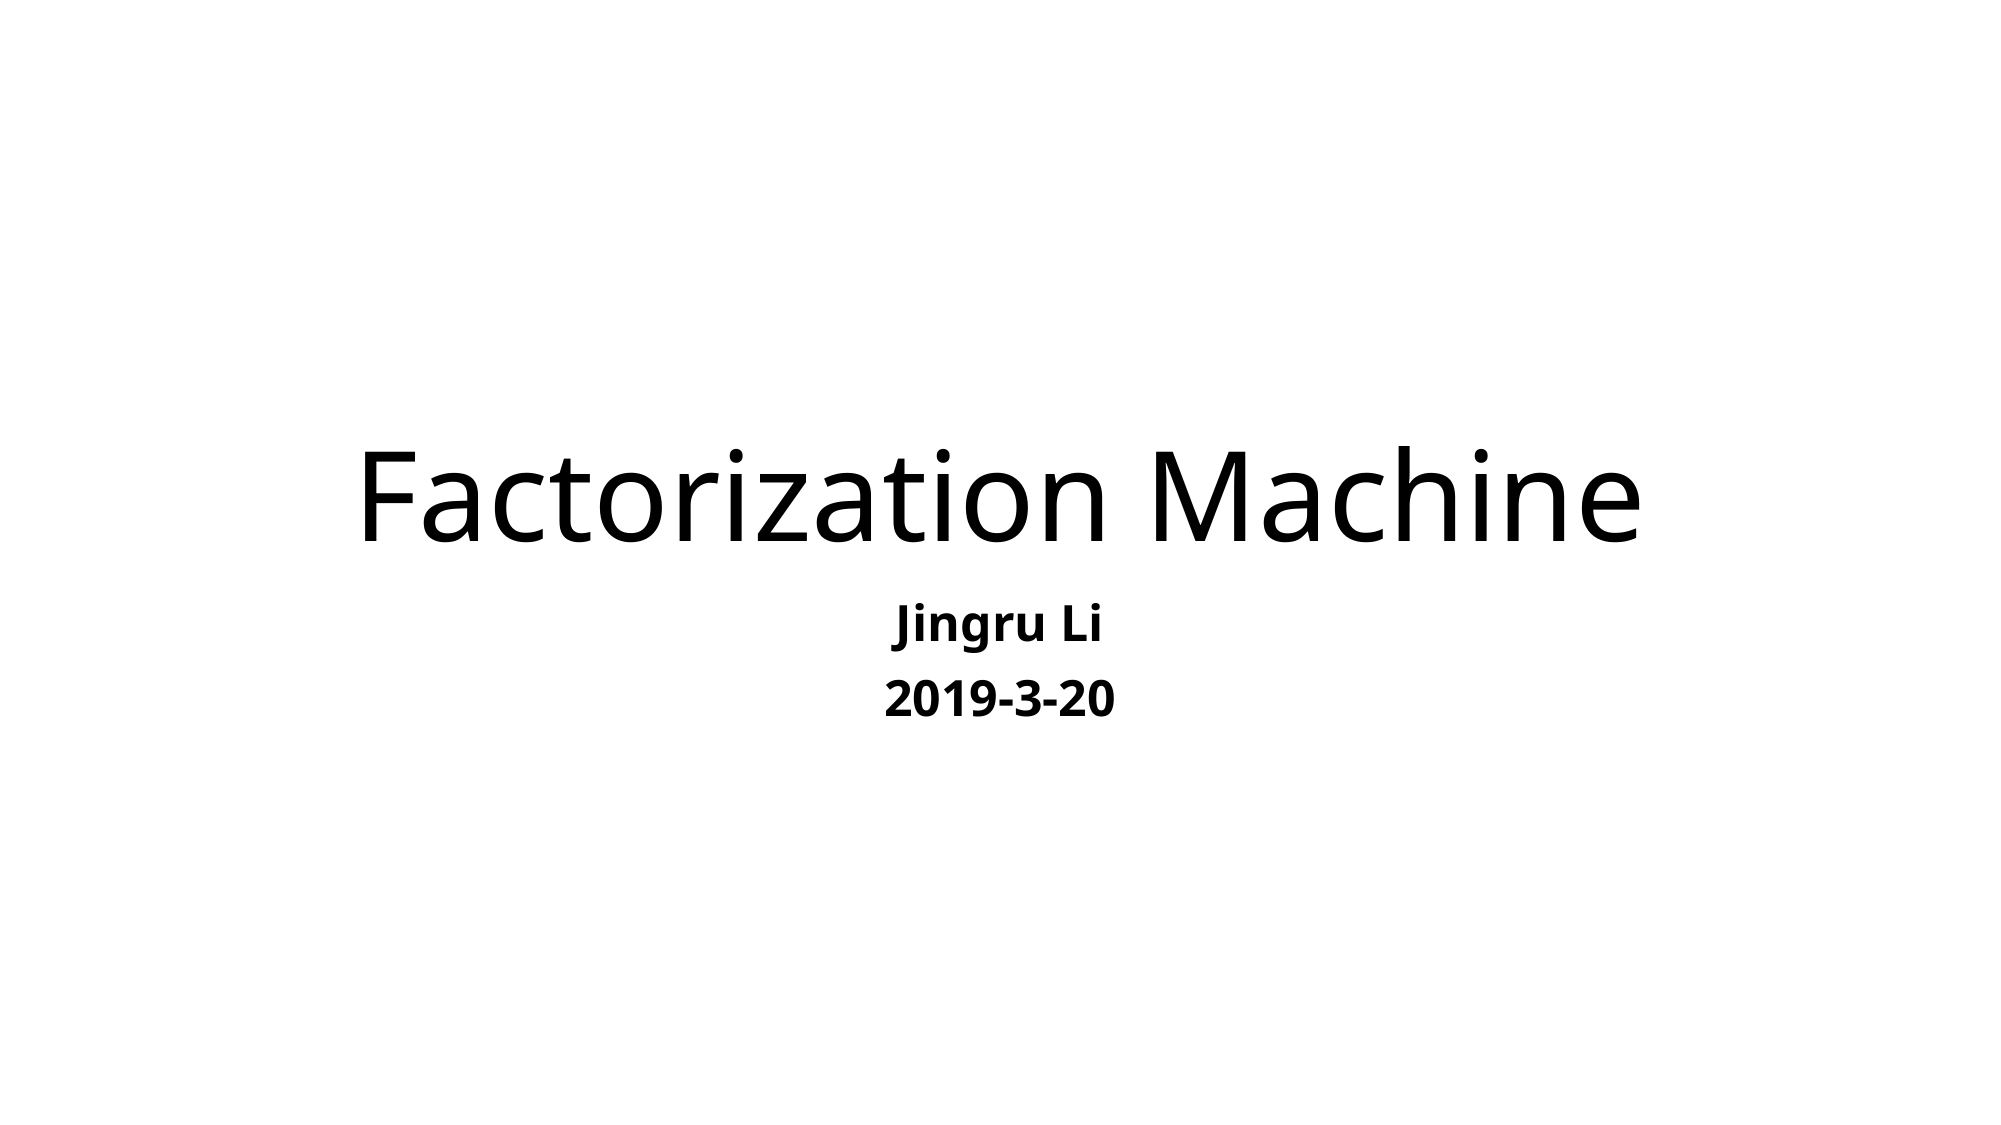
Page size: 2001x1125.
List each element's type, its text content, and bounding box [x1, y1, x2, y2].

subtitle Jingru Li 2019-3-20 [249, 590, 1750, 863]
title Factorization Machine [249, 184, 1750, 576]
